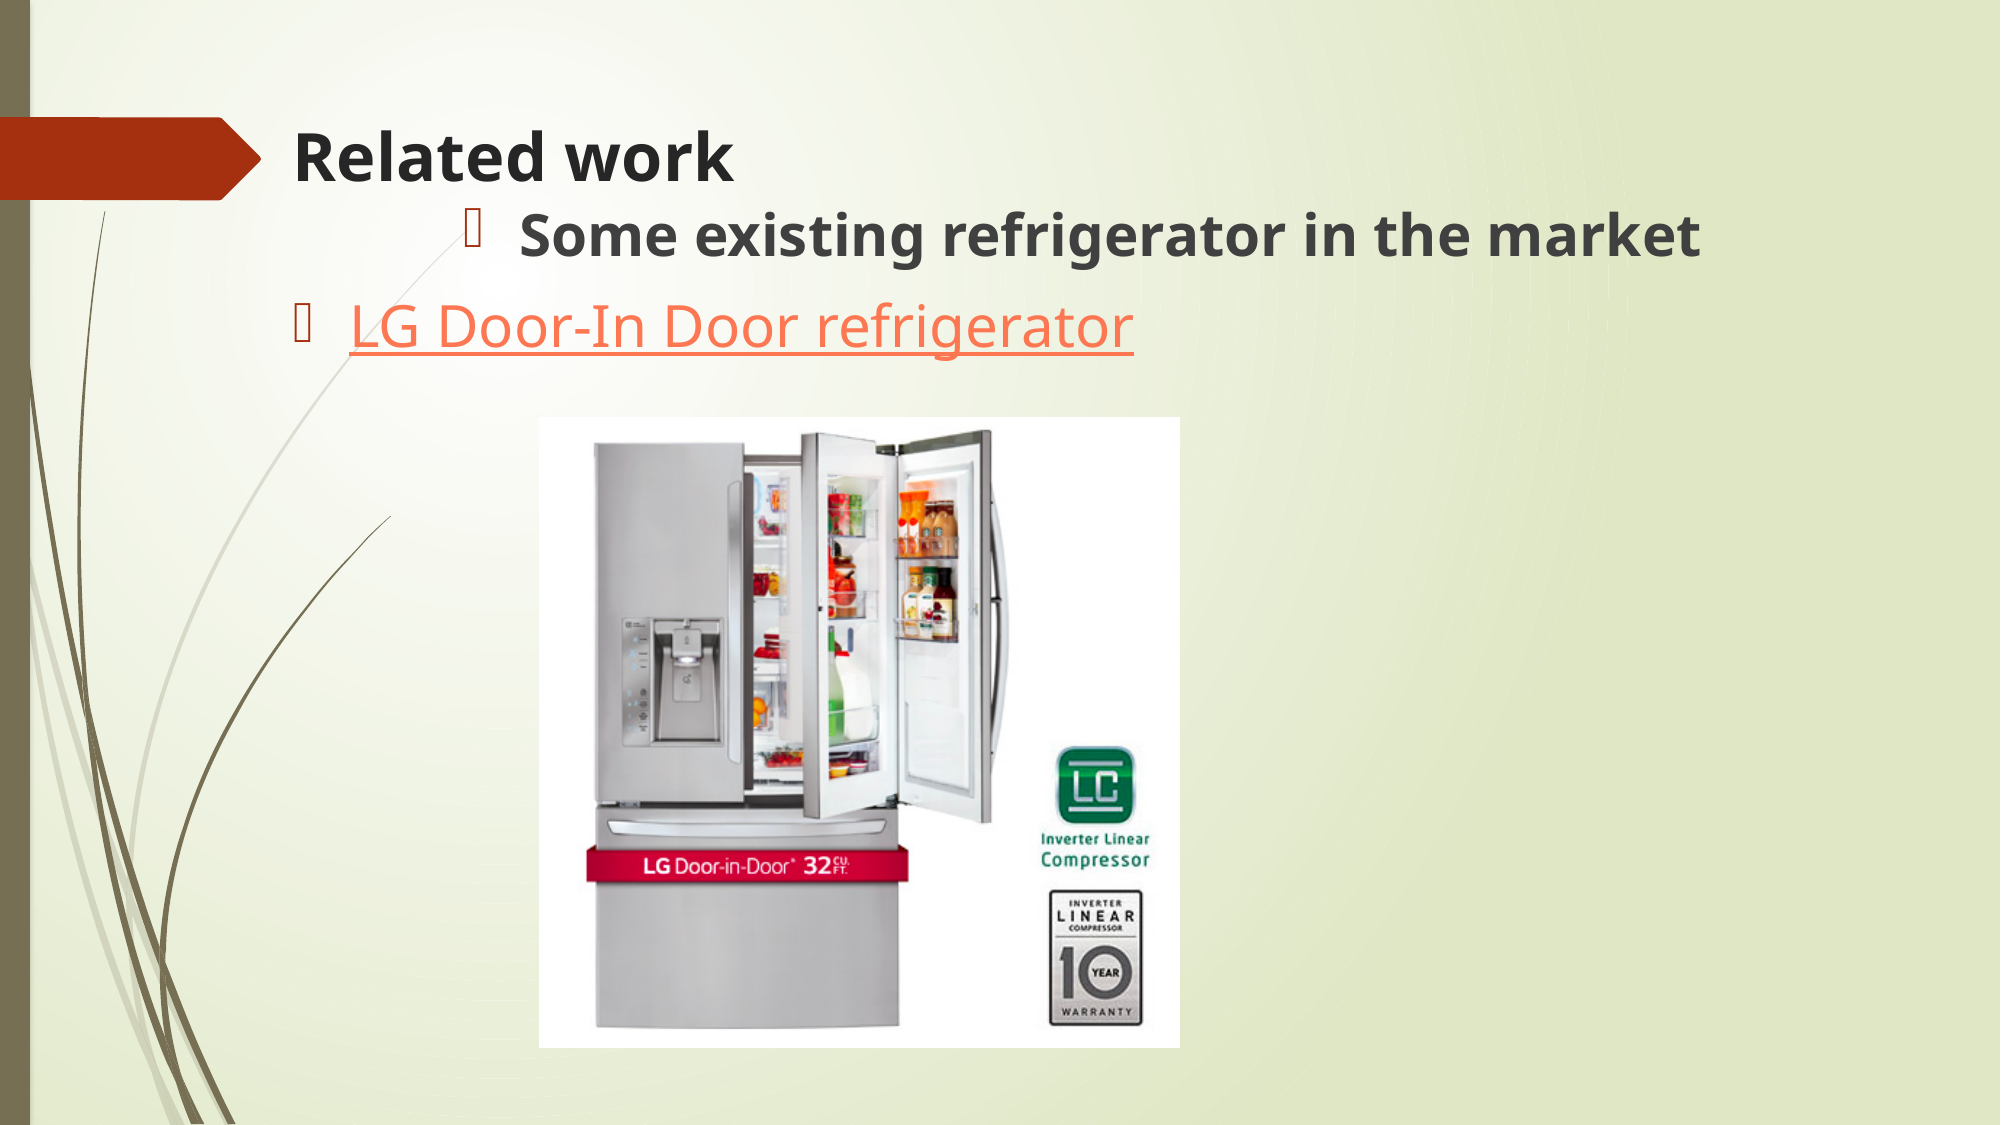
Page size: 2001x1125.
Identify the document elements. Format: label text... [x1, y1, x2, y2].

picture [539, 417, 1180, 1049]
list Some existing refrigerator in the market LG Door-In Door refrigerator [277, 190, 1888, 884]
title Related work [277, 107, 850, 190]
